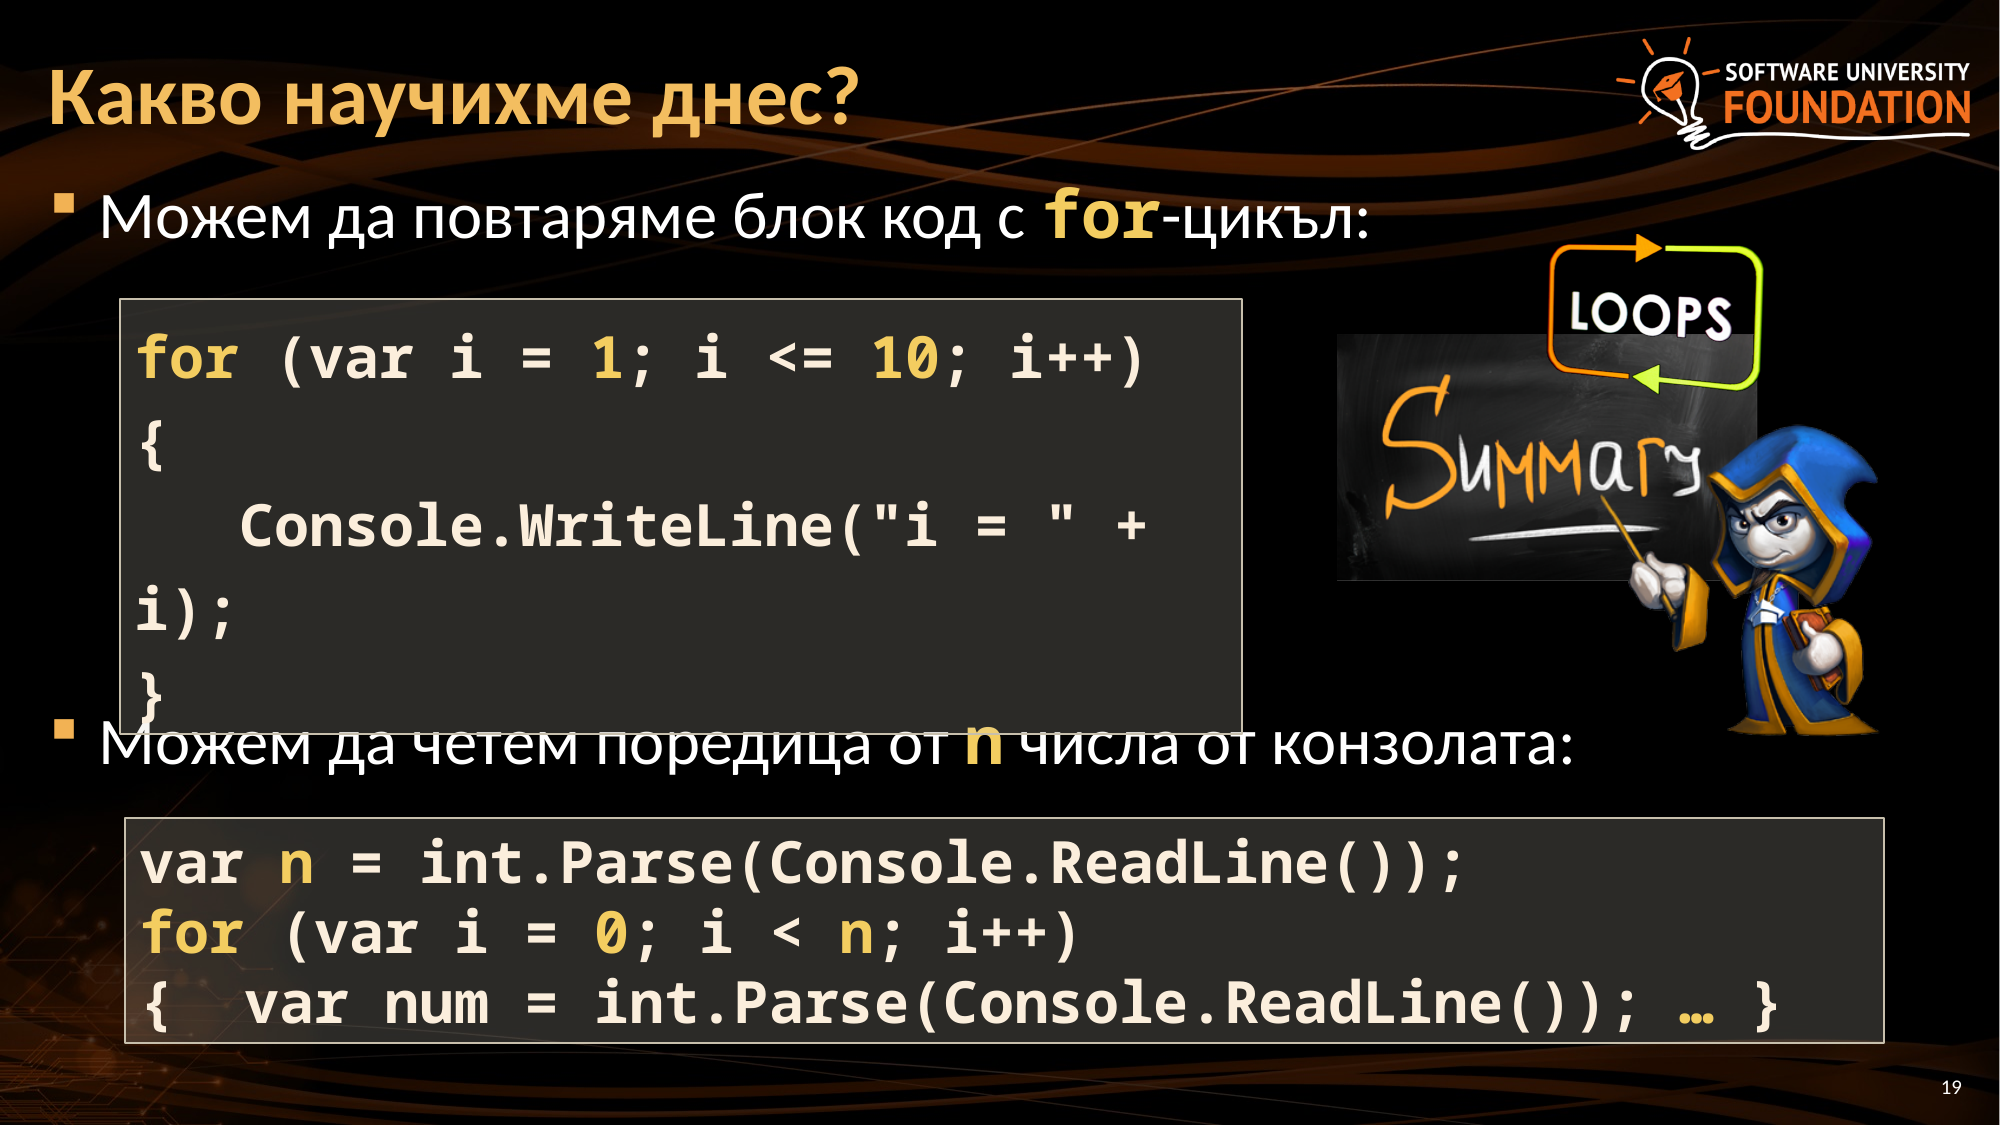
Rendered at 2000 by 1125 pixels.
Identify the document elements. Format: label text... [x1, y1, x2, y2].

slide_number 19 [1897, 1080, 1968, 1103]
list Можем да повтаряме блок код с for-цикъл: Можем да четем поредица от n числа от конзолата: [31, 166, 1968, 1080]
title Какво научихме днес? [30, 6, 1602, 189]
picture [0, 0, 2000, 1125]
text_box var n = int.Parse(Console.ReadLine()); for (var i = 0; i < n; i++) { var num = int.Parse(Console.ReadLine()); … } [124, 818, 1885, 1043]
text_box for (var i = 1; i <= 10; i++) { Console.WriteLine("i = " + i); } [120, 299, 1242, 734]
